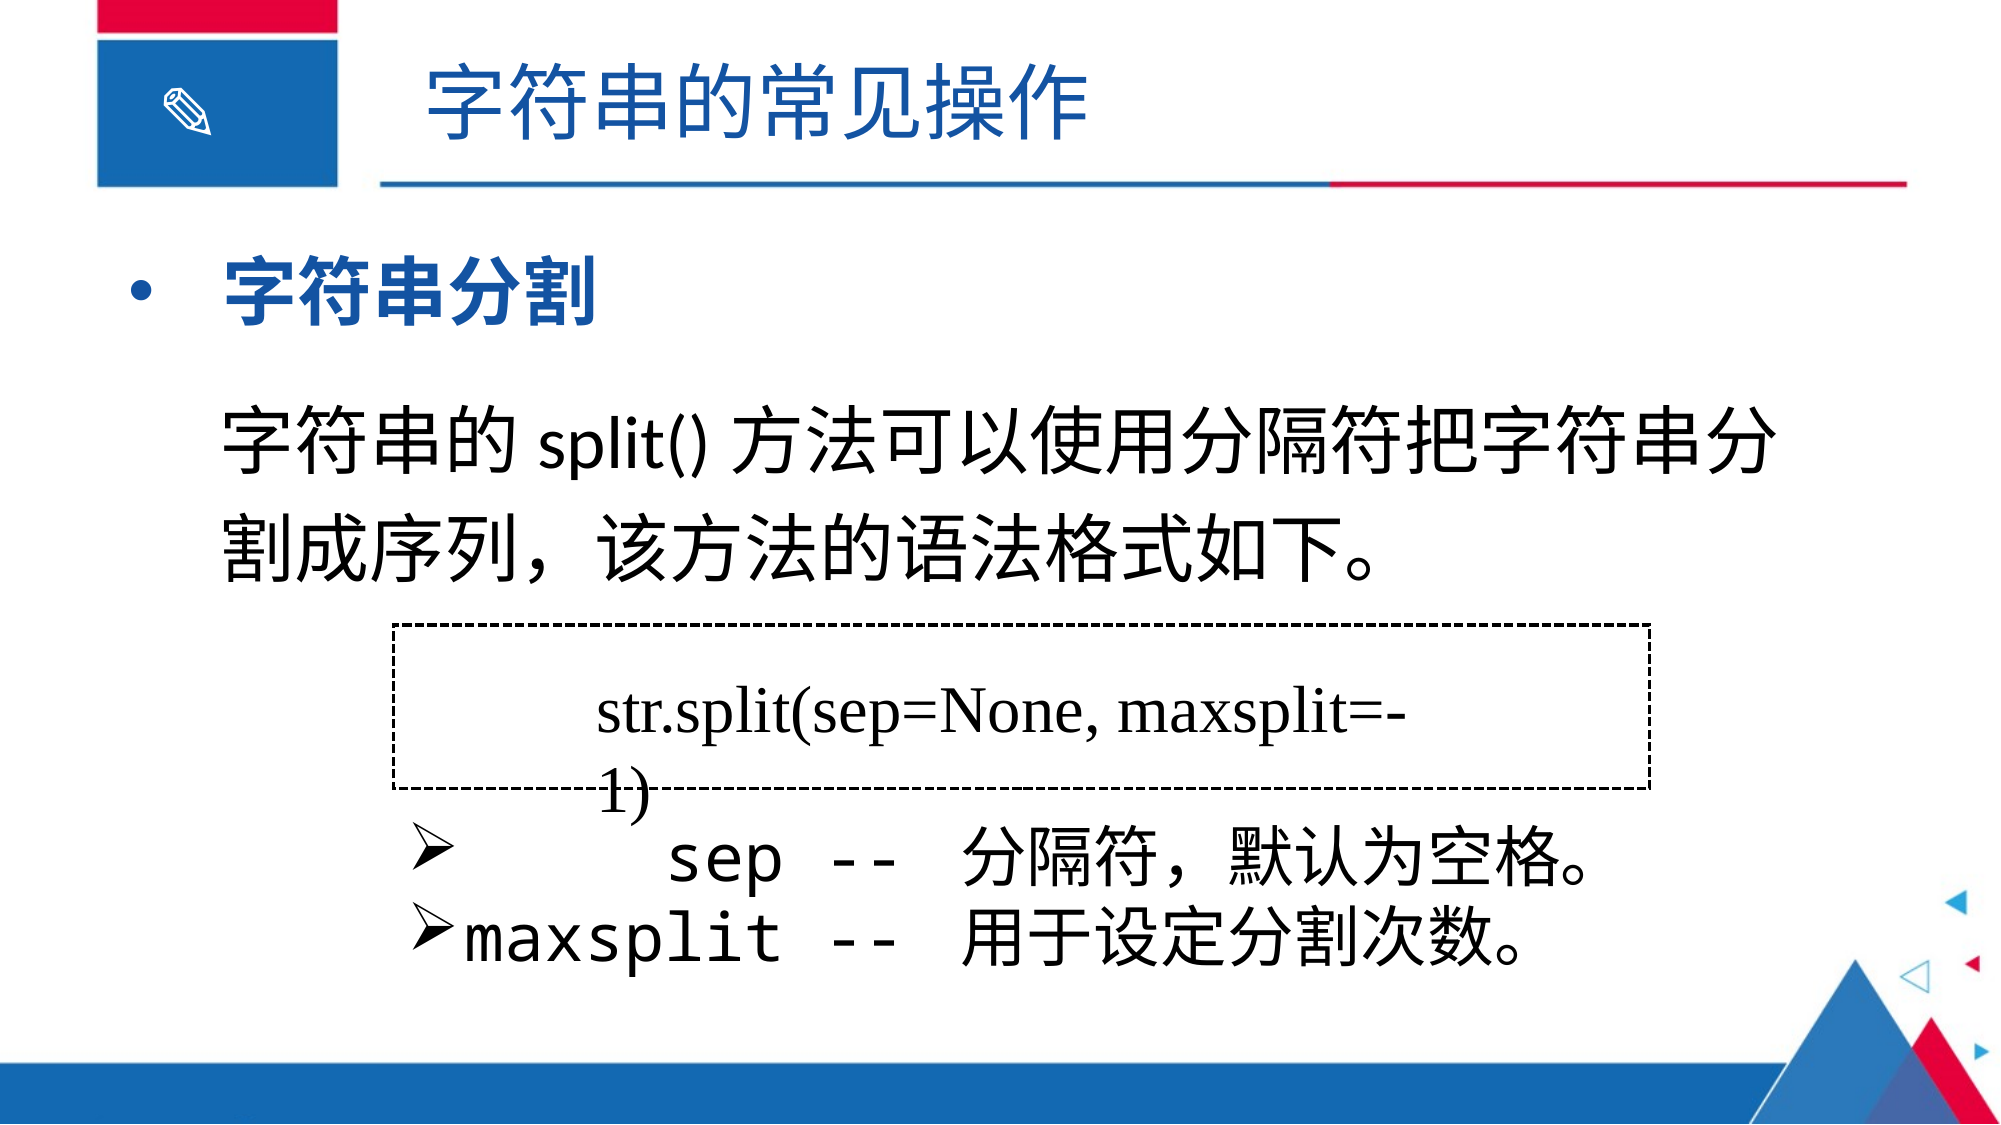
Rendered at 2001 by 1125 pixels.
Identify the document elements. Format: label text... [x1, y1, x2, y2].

text_box 字符串的split()方法可以使用分隔符把字符串分割成序列，该方法的语法格式如下。 [204, 367, 1855, 599]
text_box 字符串分割 [113, 237, 1313, 342]
picture [0, 0, 2000, 1124]
text_box [393, 624, 1650, 789]
text_box str.split(sep=None, maxsplit=-1) [581, 658, 1462, 807]
text_box 字符串的常见操作 [409, 43, 1292, 158]
text_box sep -- 分隔符，默认为空格。 maxsplit -- 用于设定分割次数。 [393, 807, 1650, 982]
